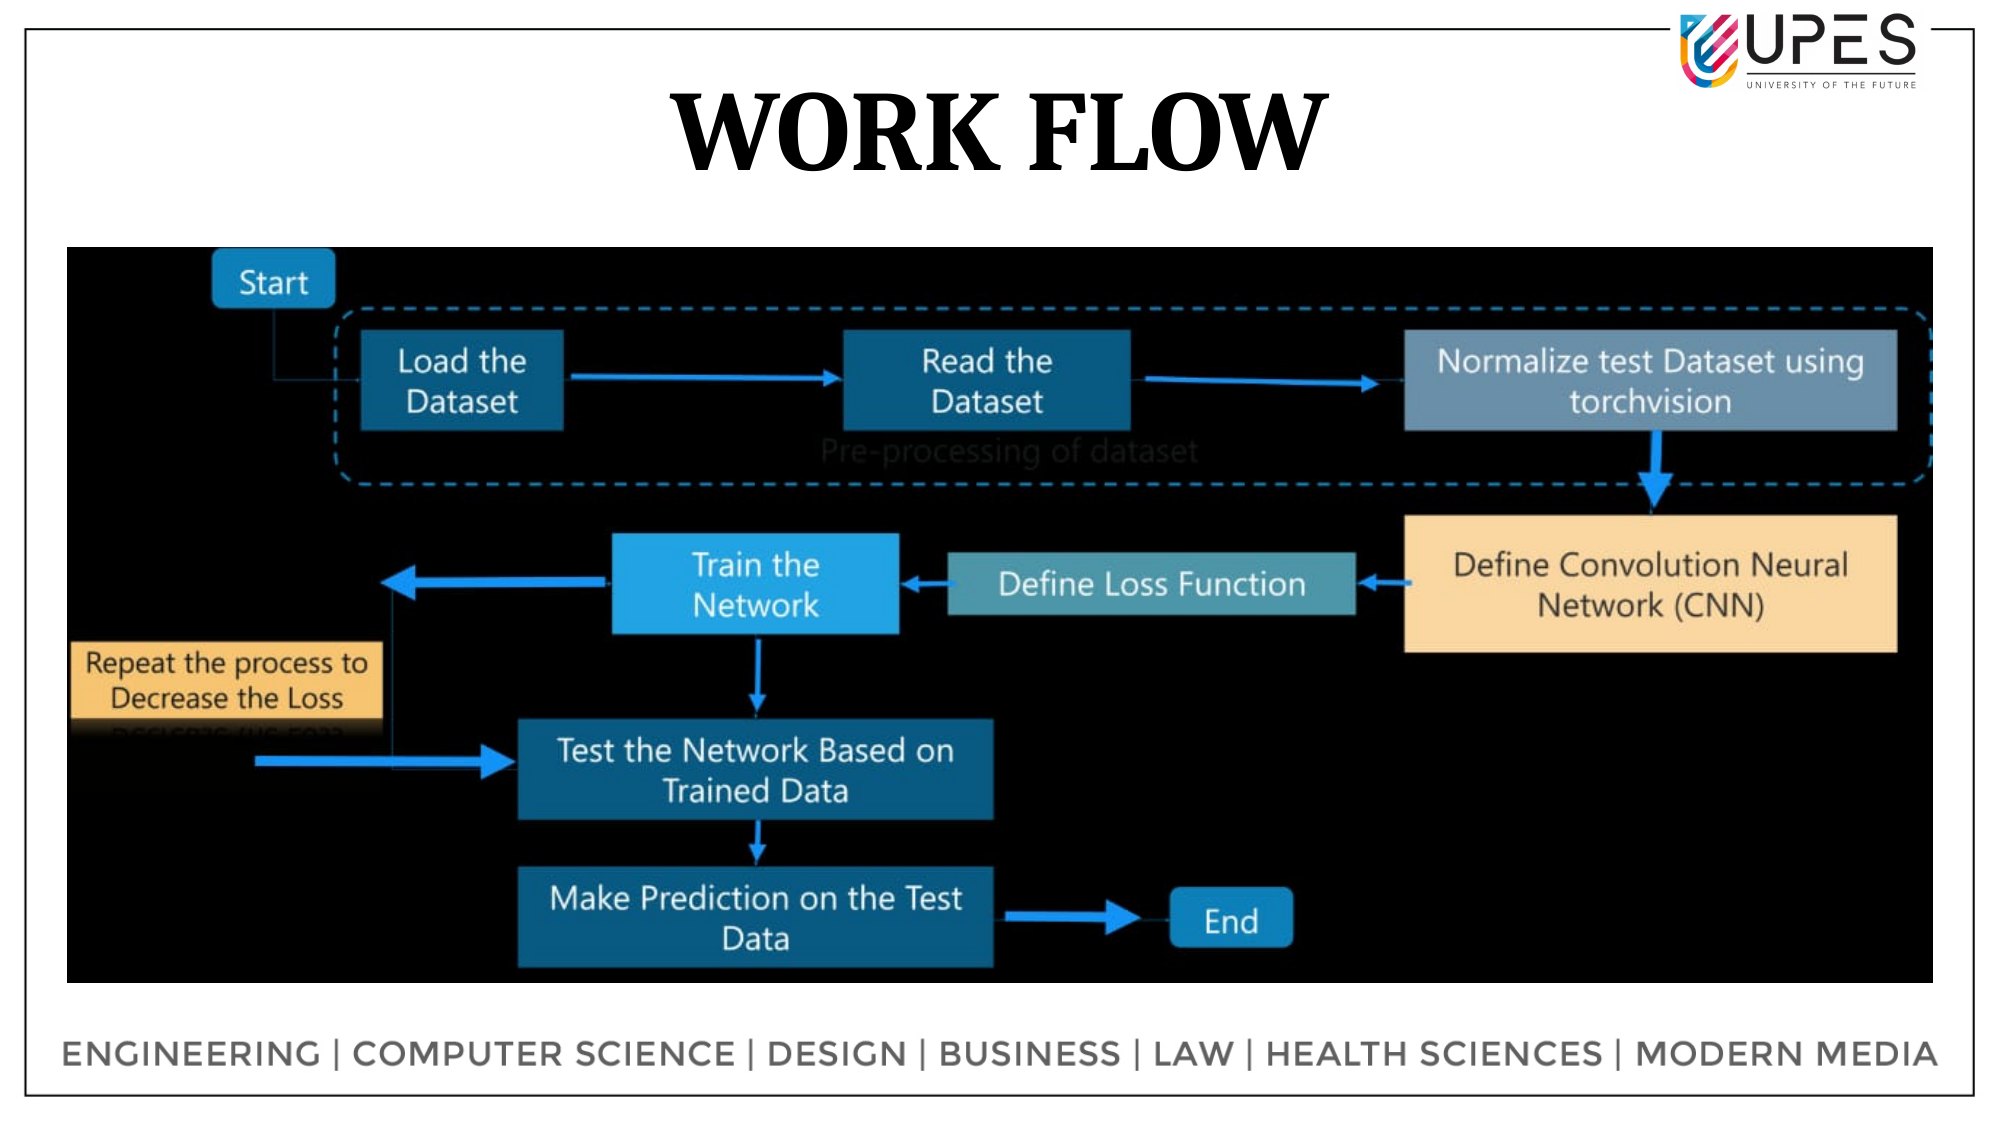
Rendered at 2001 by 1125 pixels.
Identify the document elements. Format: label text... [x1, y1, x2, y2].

picture [0, 0, 2000, 1125]
text_box WORK FLOW [67, 48, 1933, 201]
